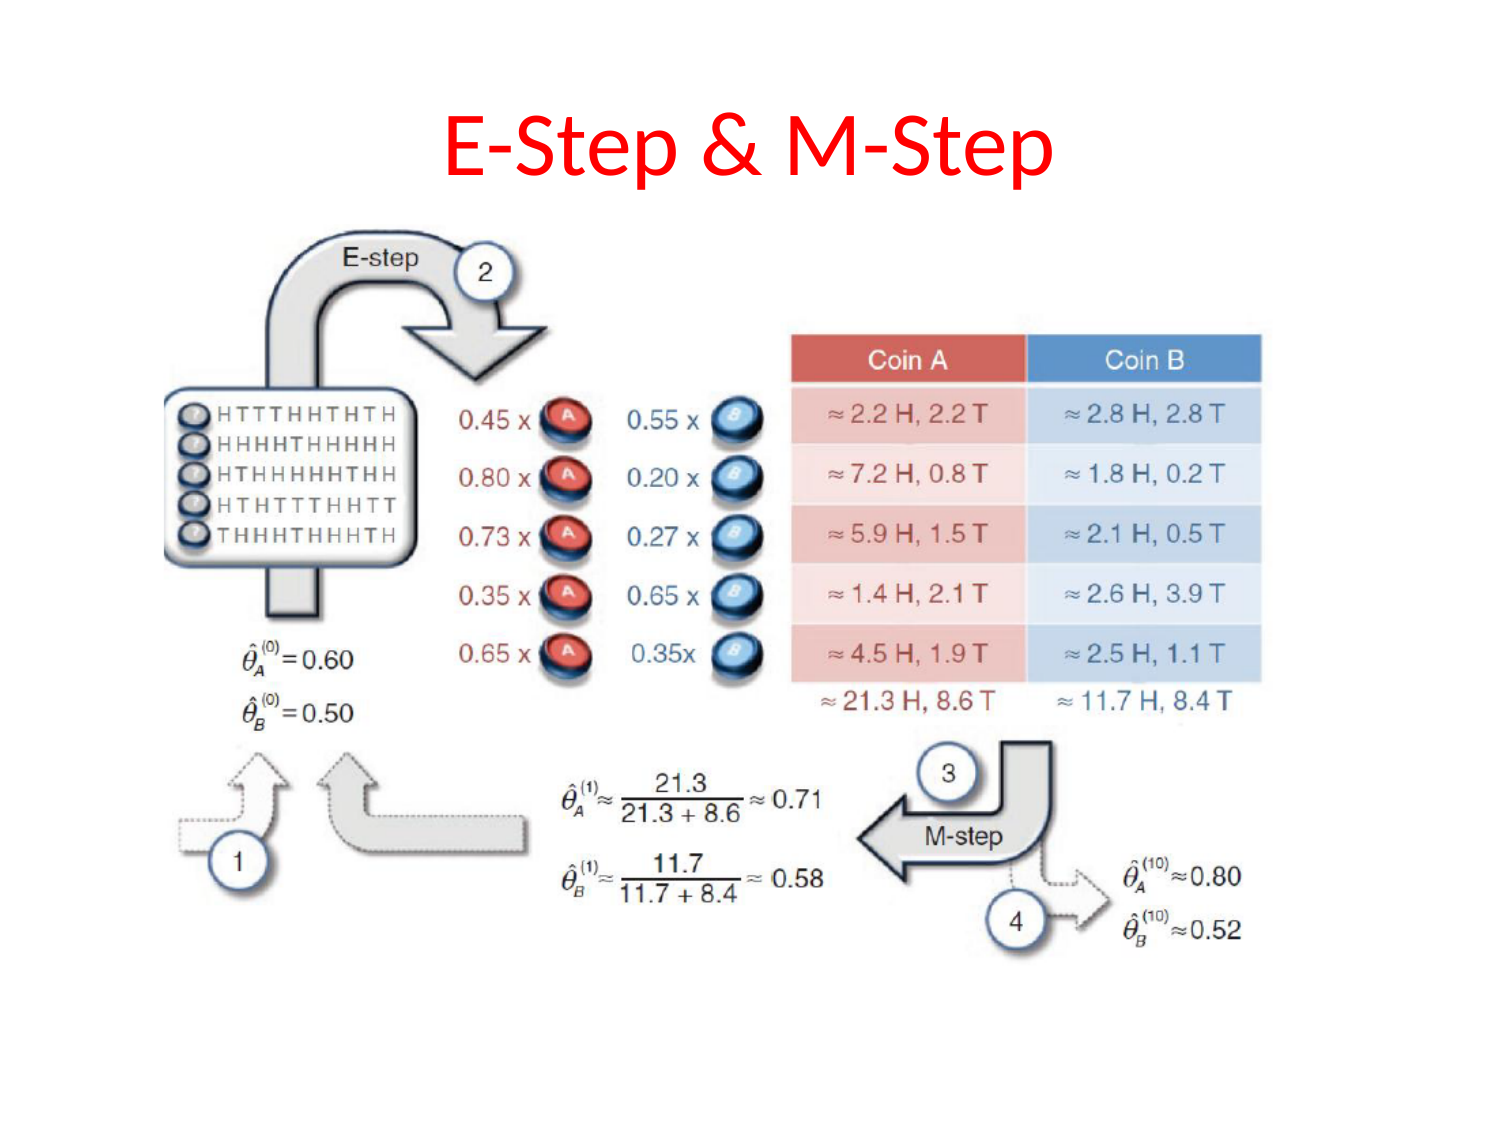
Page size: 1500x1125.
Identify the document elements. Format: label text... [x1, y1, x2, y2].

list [137, 224, 1321, 968]
title E-Step & M-Step [75, 45, 1425, 233]
